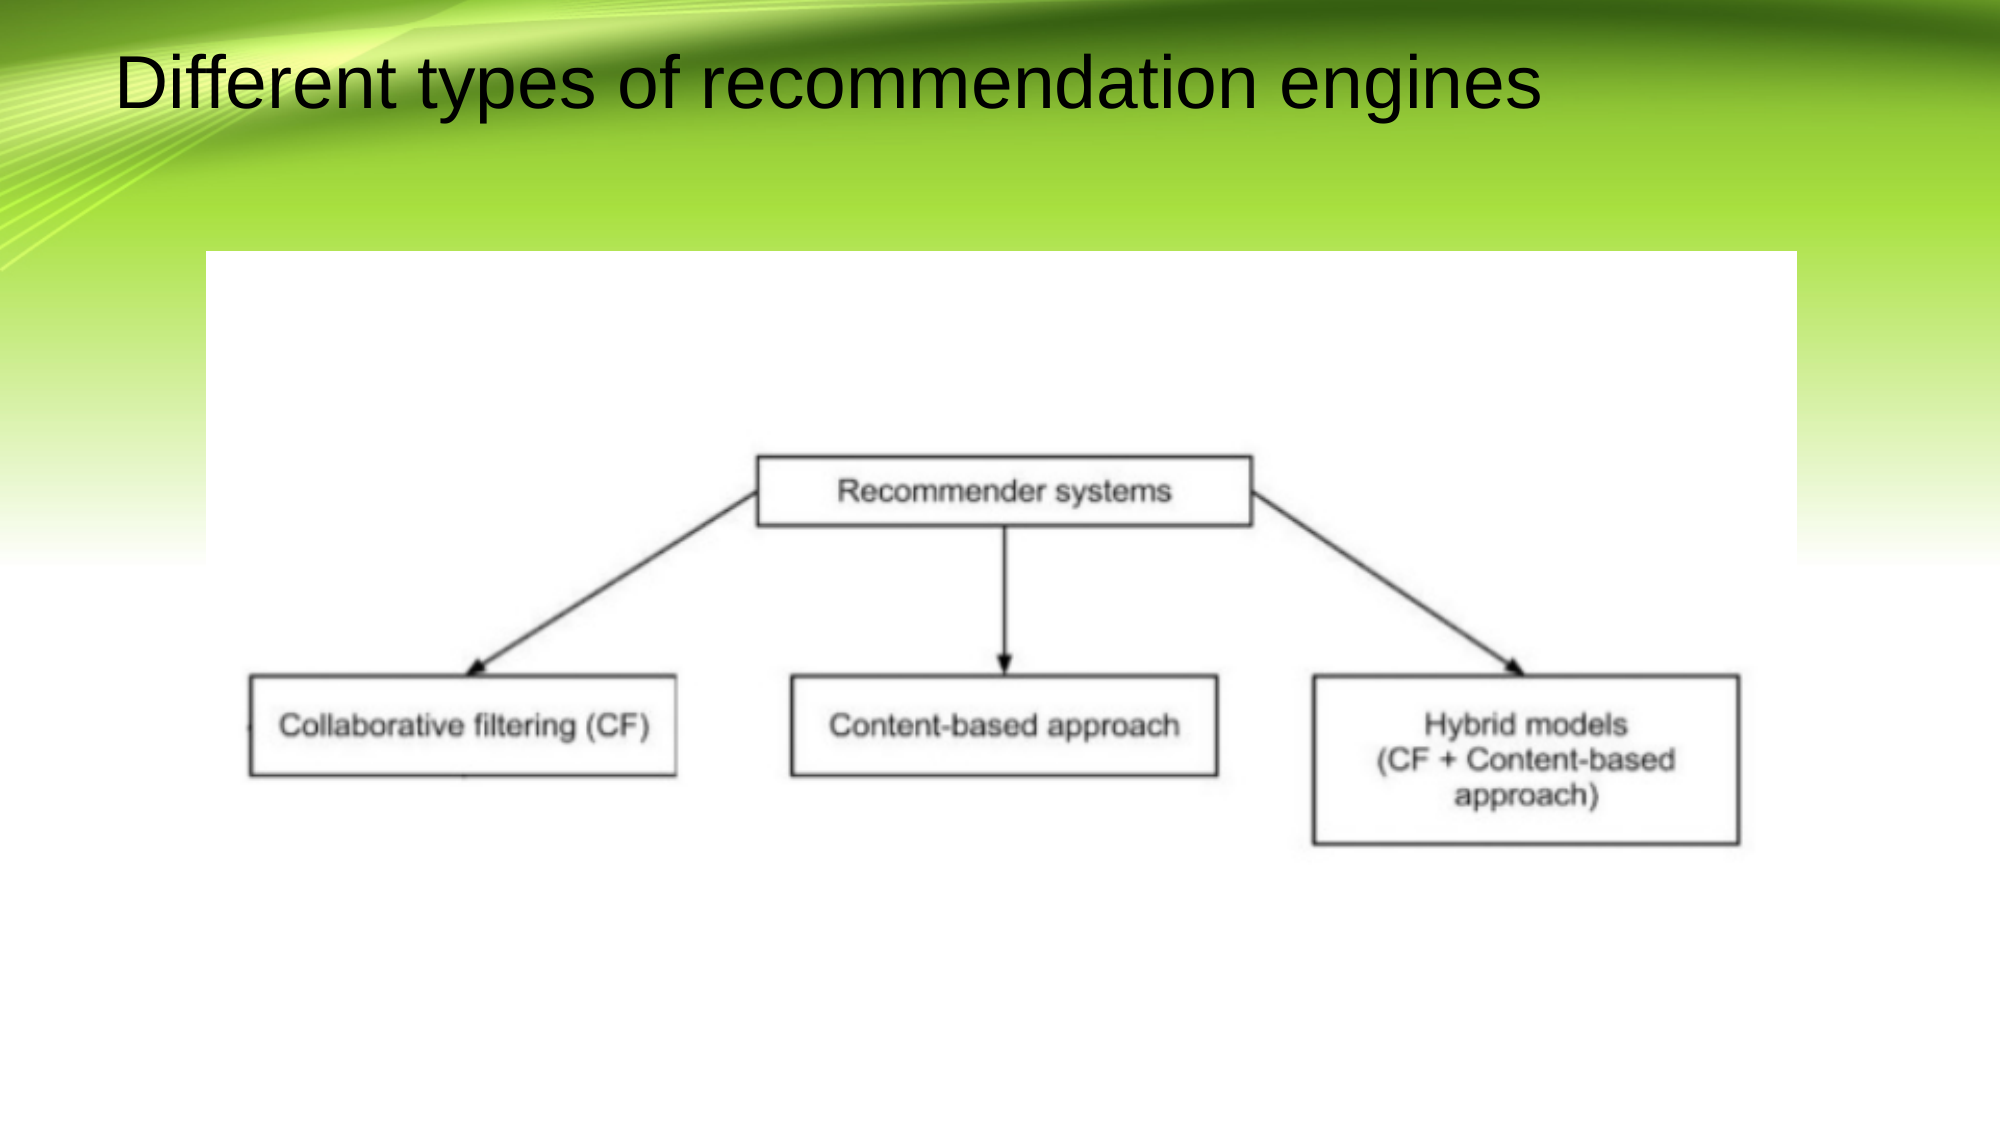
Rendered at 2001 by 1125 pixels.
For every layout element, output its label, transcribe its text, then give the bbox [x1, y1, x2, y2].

picture [0, 0, 2000, 1125]
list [206, 251, 1797, 1038]
title Different types of recommendation engines [99, 30, 1901, 127]
